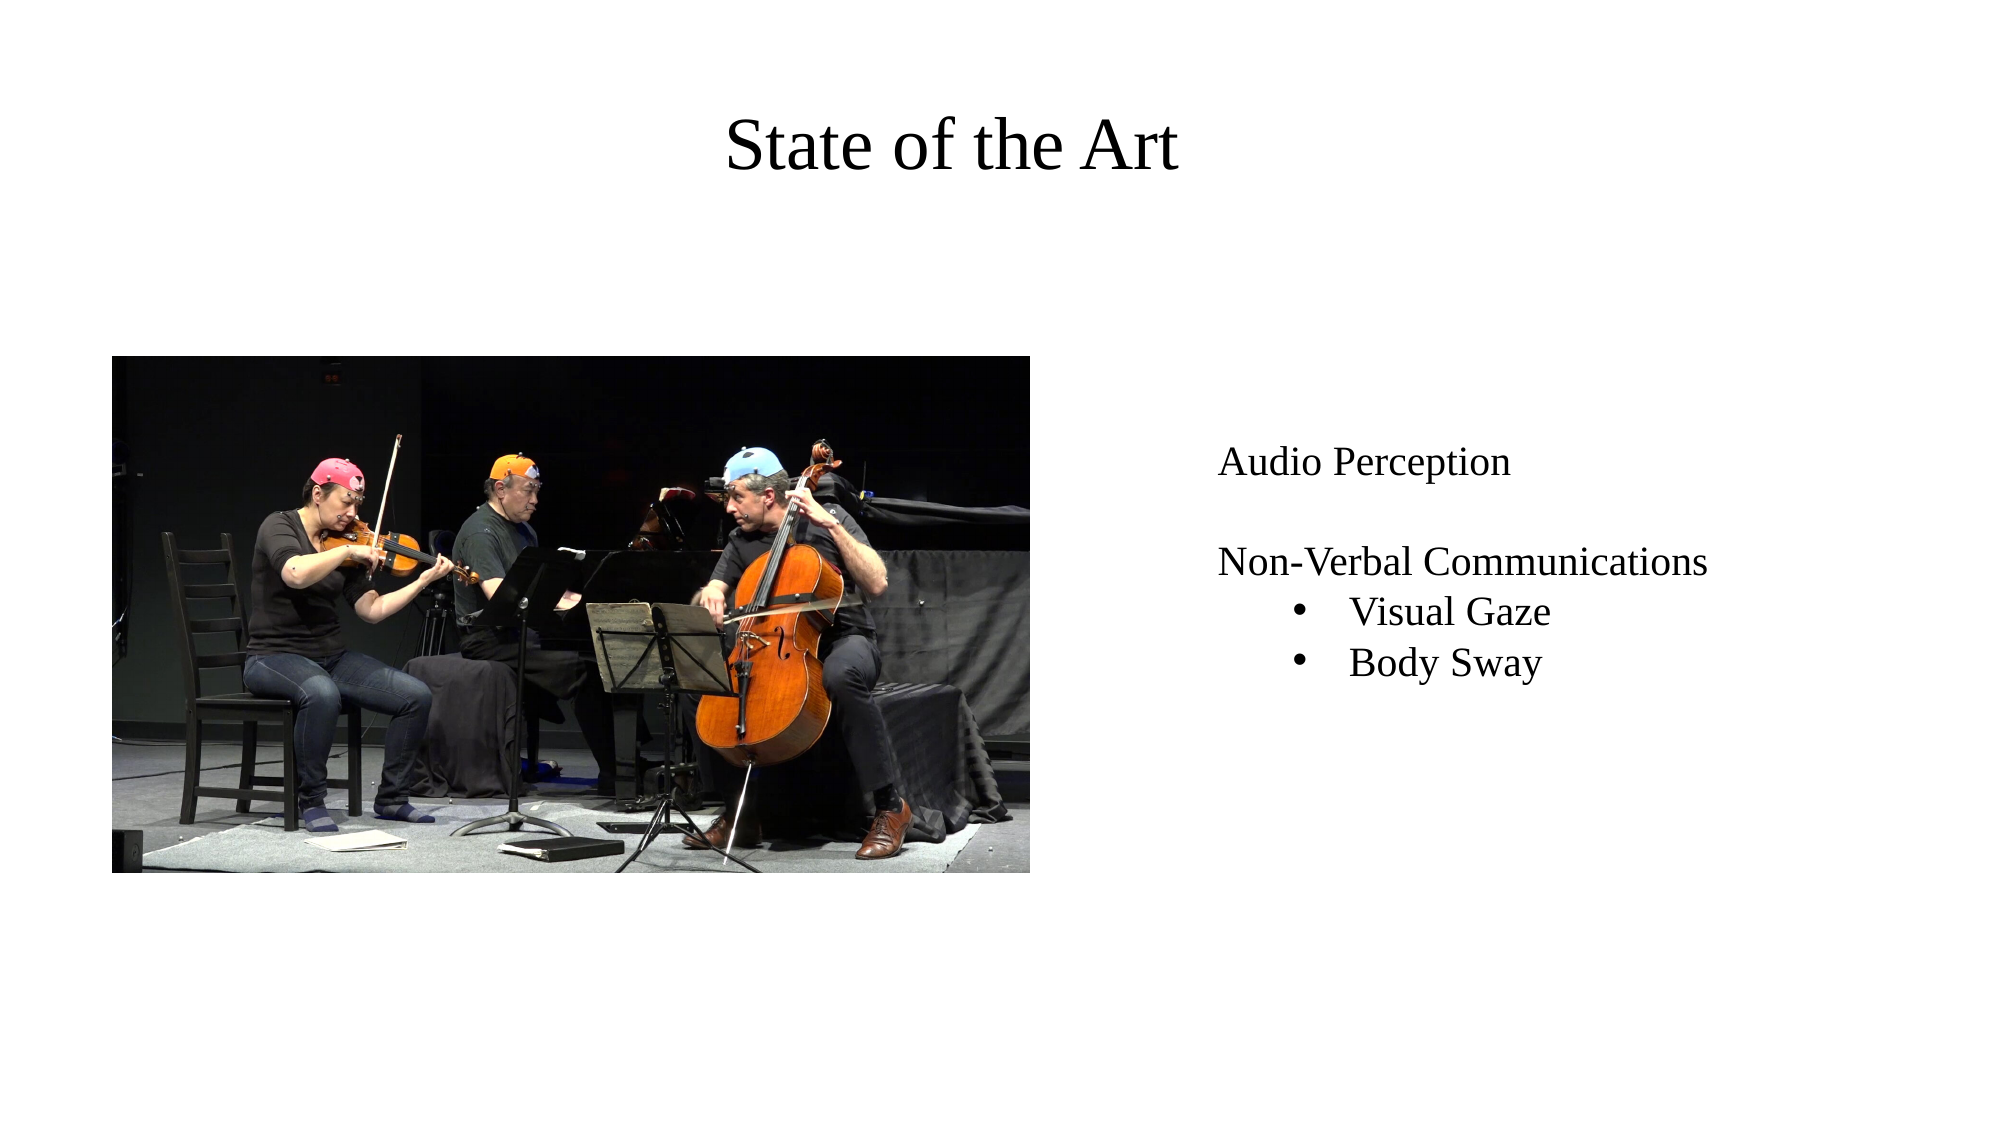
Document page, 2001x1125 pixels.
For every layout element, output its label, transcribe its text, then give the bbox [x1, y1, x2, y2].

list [112, 356, 1030, 873]
text_box Audio Perception Non-Verbal Communications Visual Gaze Body Sway [1203, 426, 1786, 892]
text_box State of the Art [201, 73, 1702, 217]
